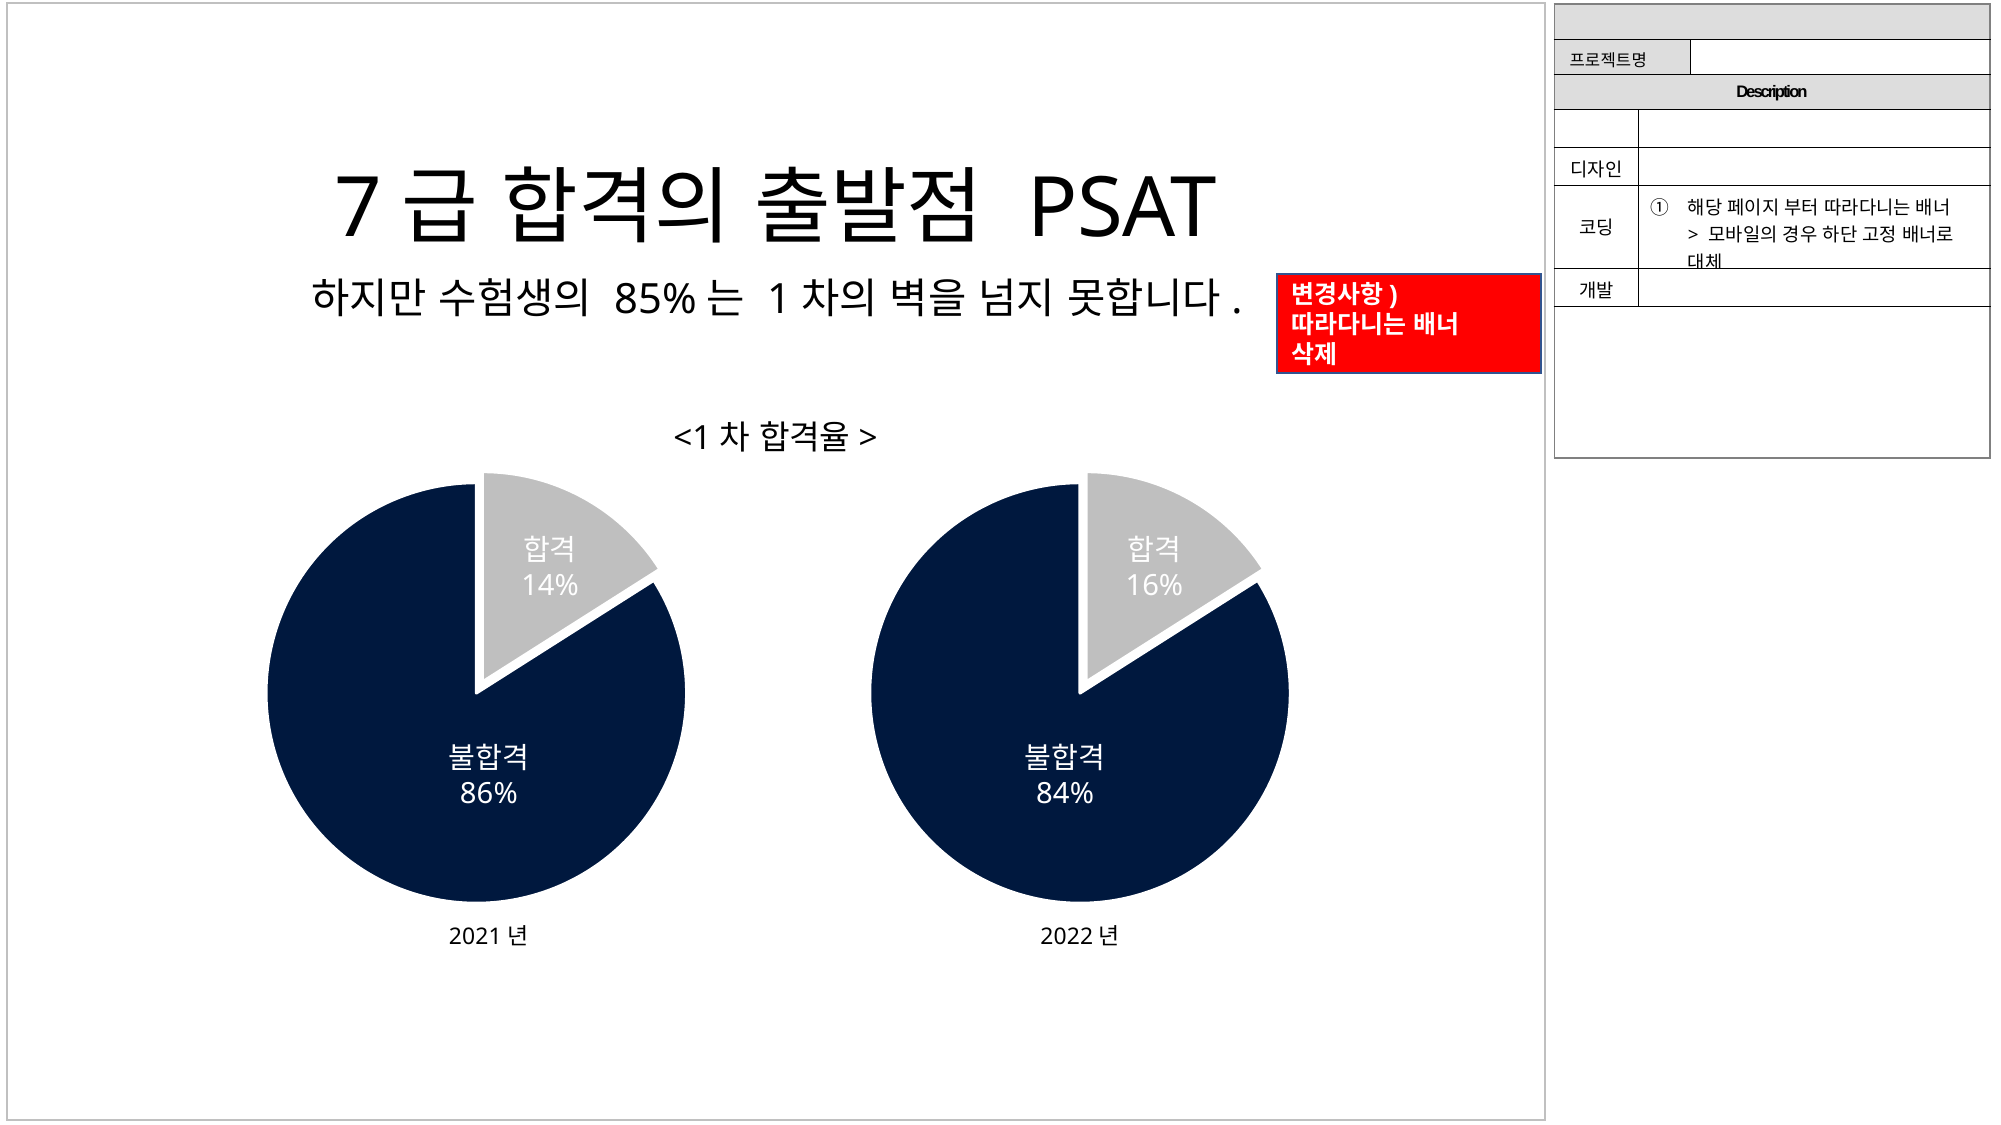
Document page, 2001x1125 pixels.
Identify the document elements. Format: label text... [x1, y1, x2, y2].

text_box 변경사항) 따라다니는 배너 삭제 [1276, 273, 1542, 374]
table_cell 코딩 [1555, 186, 1638, 268]
table_cell 해당 페이지 부터 따라다니는 배너 > 모바일의 경우 하단 고정 배너로 대체 [1639, 186, 1989, 268]
table_cell [1555, 307, 1989, 457]
table_cell 프로젝트명 [1555, 40, 1690, 74]
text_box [847, 460, 1313, 957]
text_box 하지만 수험생의 85%는 1차의 벽을 넘지 못합니다. [296, 264, 1258, 330]
table_cell [1639, 110, 1989, 147]
table_cell 디자인 [1555, 148, 1638, 185]
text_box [243, 460, 709, 957]
table_header [1555, 5, 1989, 39]
text_box <1차 합격율> [658, 408, 893, 464]
table_cell [1691, 40, 1989, 74]
table_cell Description [1555, 75, 1989, 109]
table_cell [1639, 269, 1989, 306]
table_cell [1555, 110, 1638, 147]
table_cell [1639, 148, 1989, 185]
table_cell 개발 [1555, 269, 1638, 306]
text_box 7급 합격의 출발점 PSAT [319, 145, 1232, 261]
